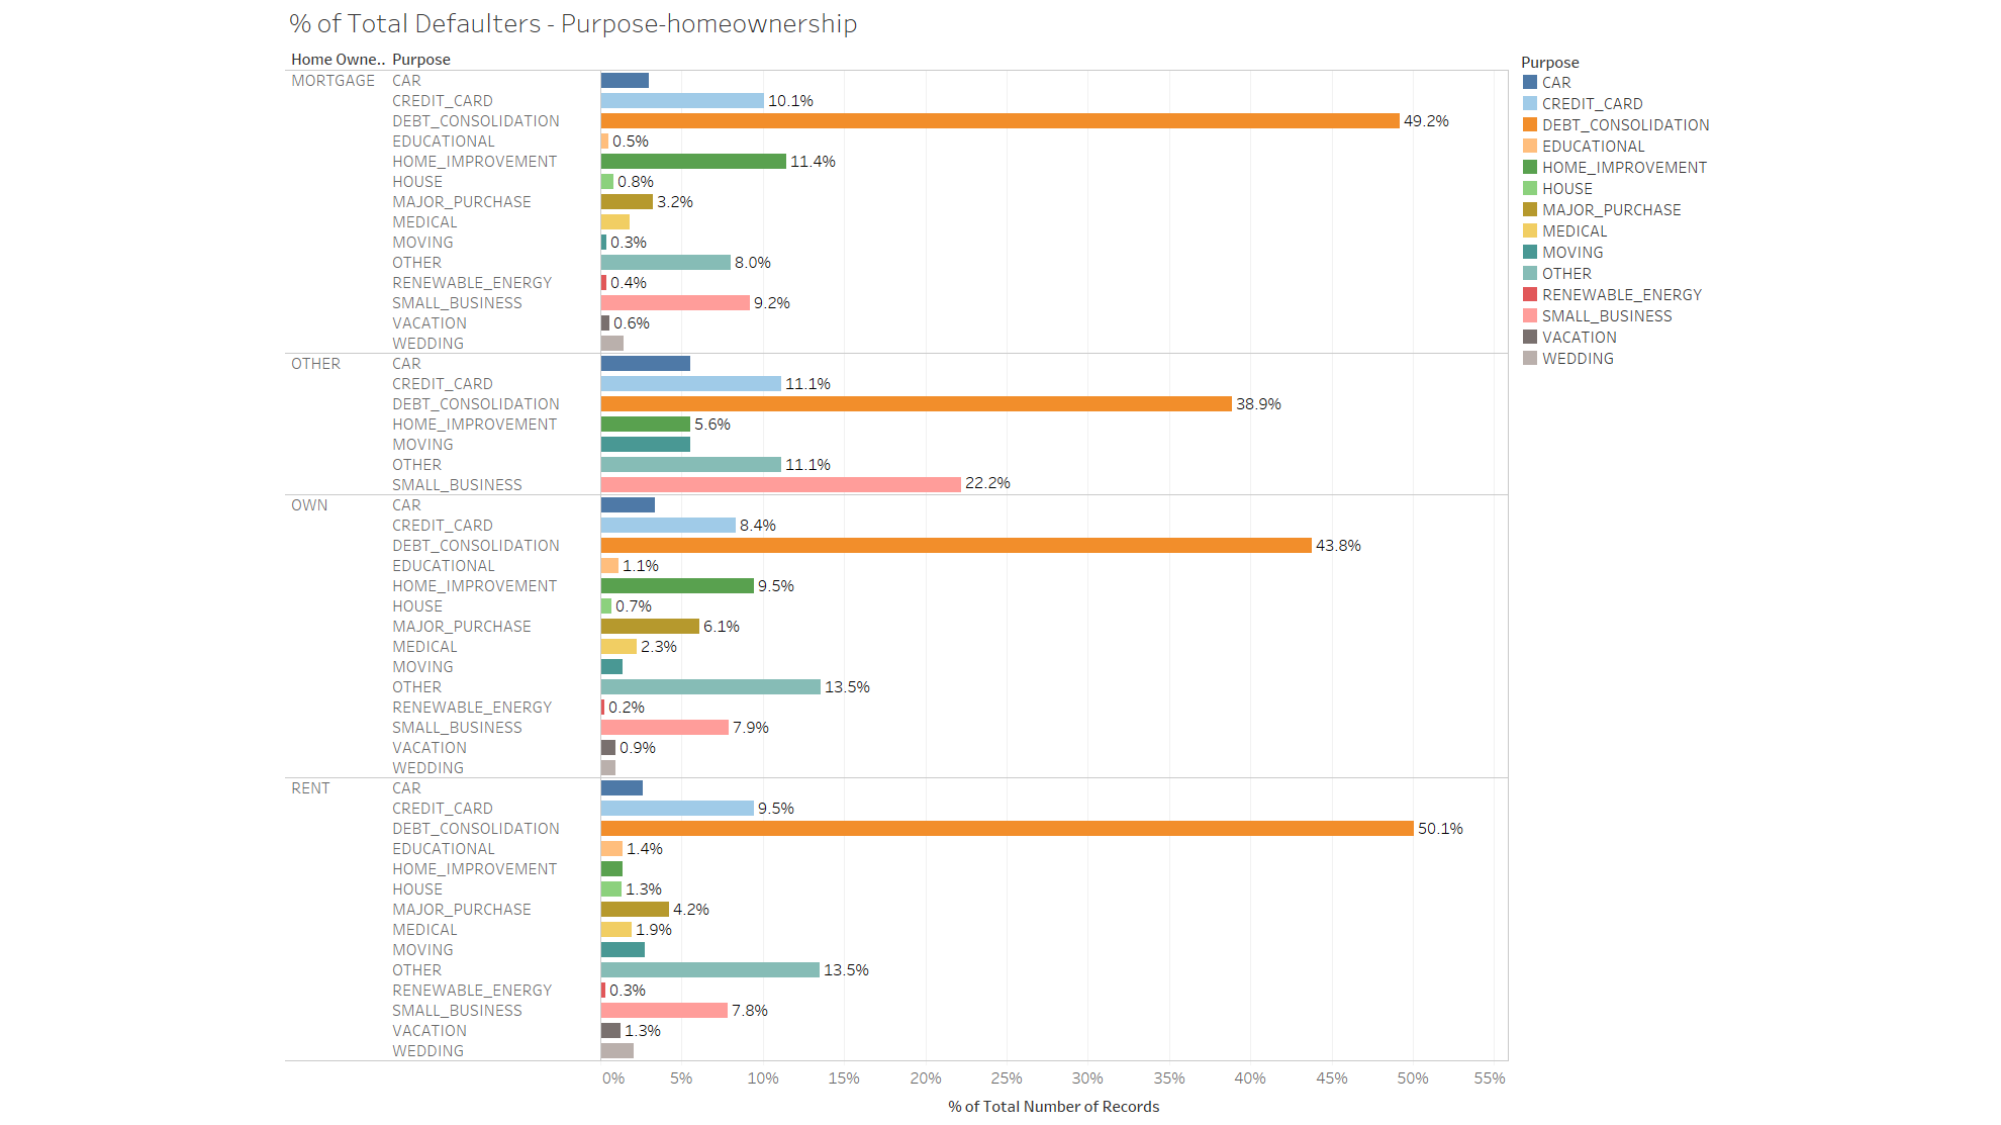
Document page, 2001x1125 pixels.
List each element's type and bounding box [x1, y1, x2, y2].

picture [285, 0, 1715, 1125]
